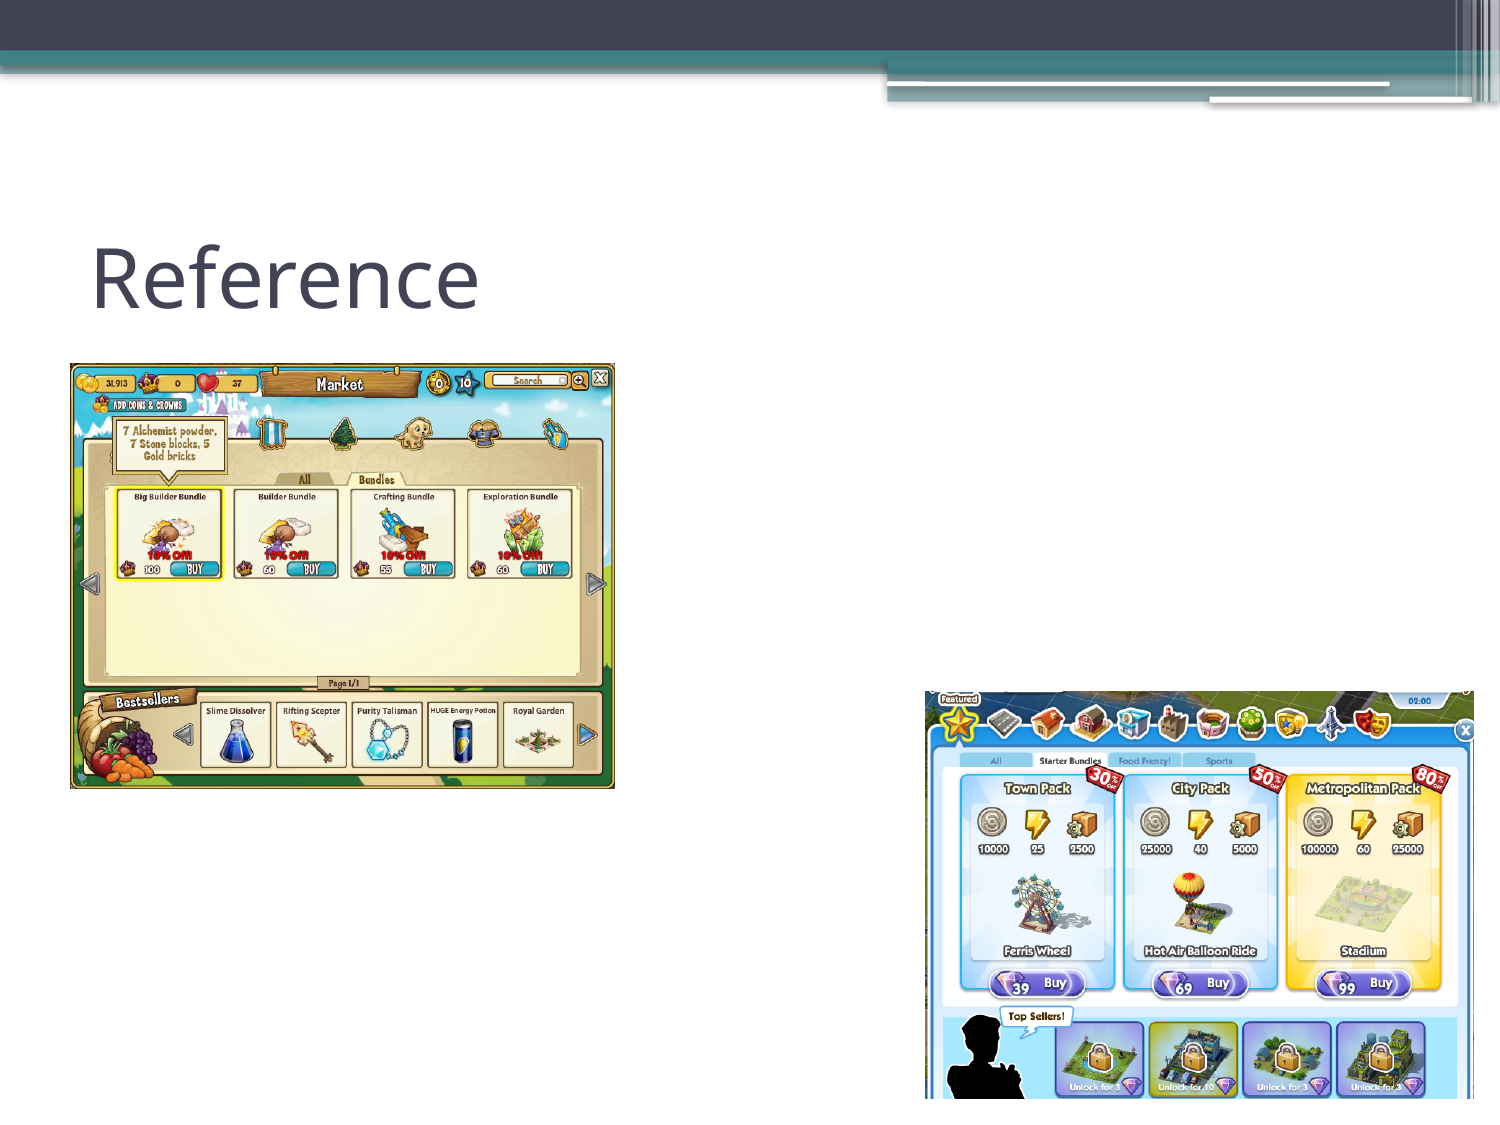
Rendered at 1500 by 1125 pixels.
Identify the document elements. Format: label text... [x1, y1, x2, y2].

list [925, 691, 1474, 1099]
picture [70, 362, 615, 789]
title Reference [75, 187, 1425, 363]
